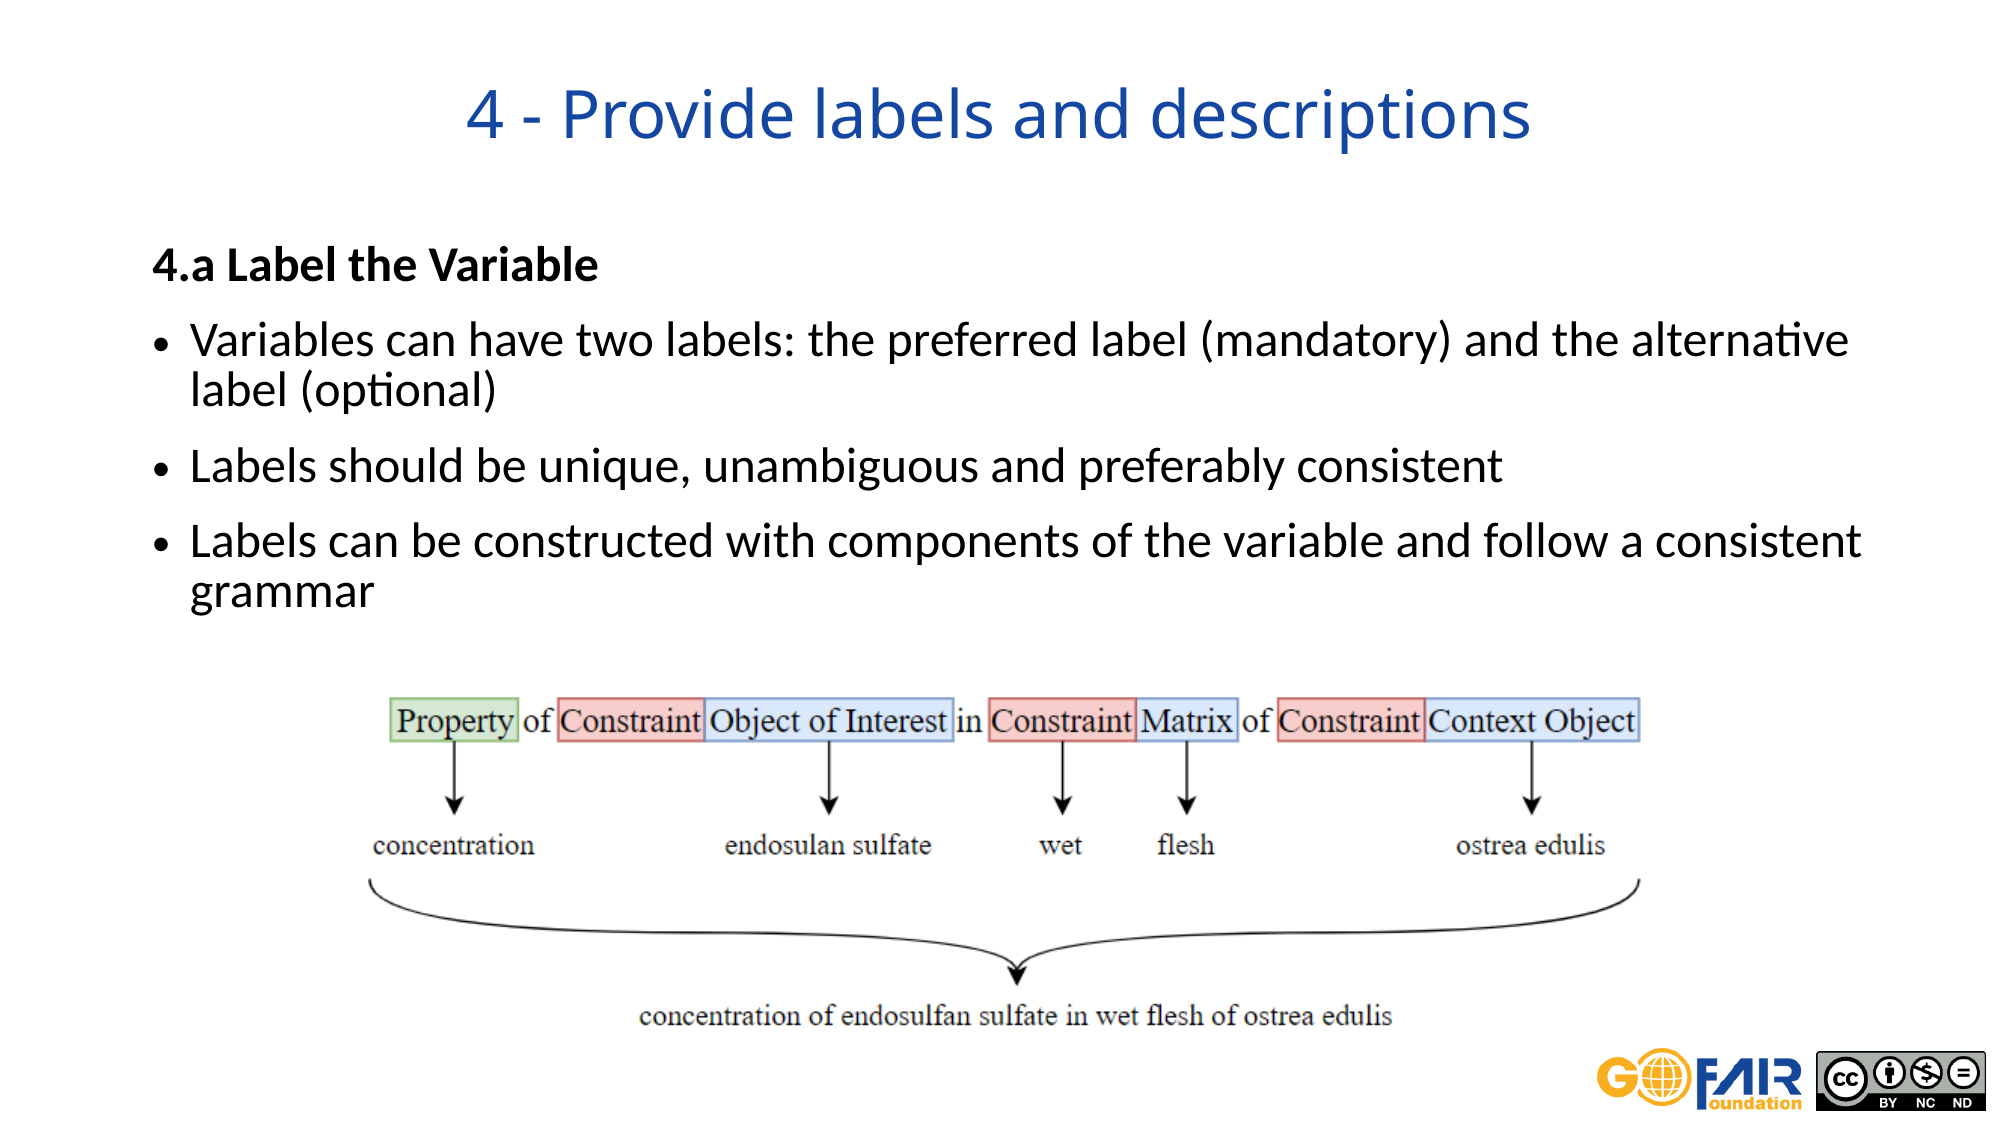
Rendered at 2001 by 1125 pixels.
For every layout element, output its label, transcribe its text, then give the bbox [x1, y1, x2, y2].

picture [1816, 1051, 1986, 1111]
list 4.a Label the Variable Variables can have two labels: the preferred label (mandatory) and the alternative label (optional) Labels should be unique, unambiguous and preferably consistent Labels can be constructed with components of the variable and follow a consistent grammar [137, 236, 1889, 730]
picture [352, 693, 1802, 1114]
text_box 4 - Provide labels and descriptions [124, 63, 1876, 171]
